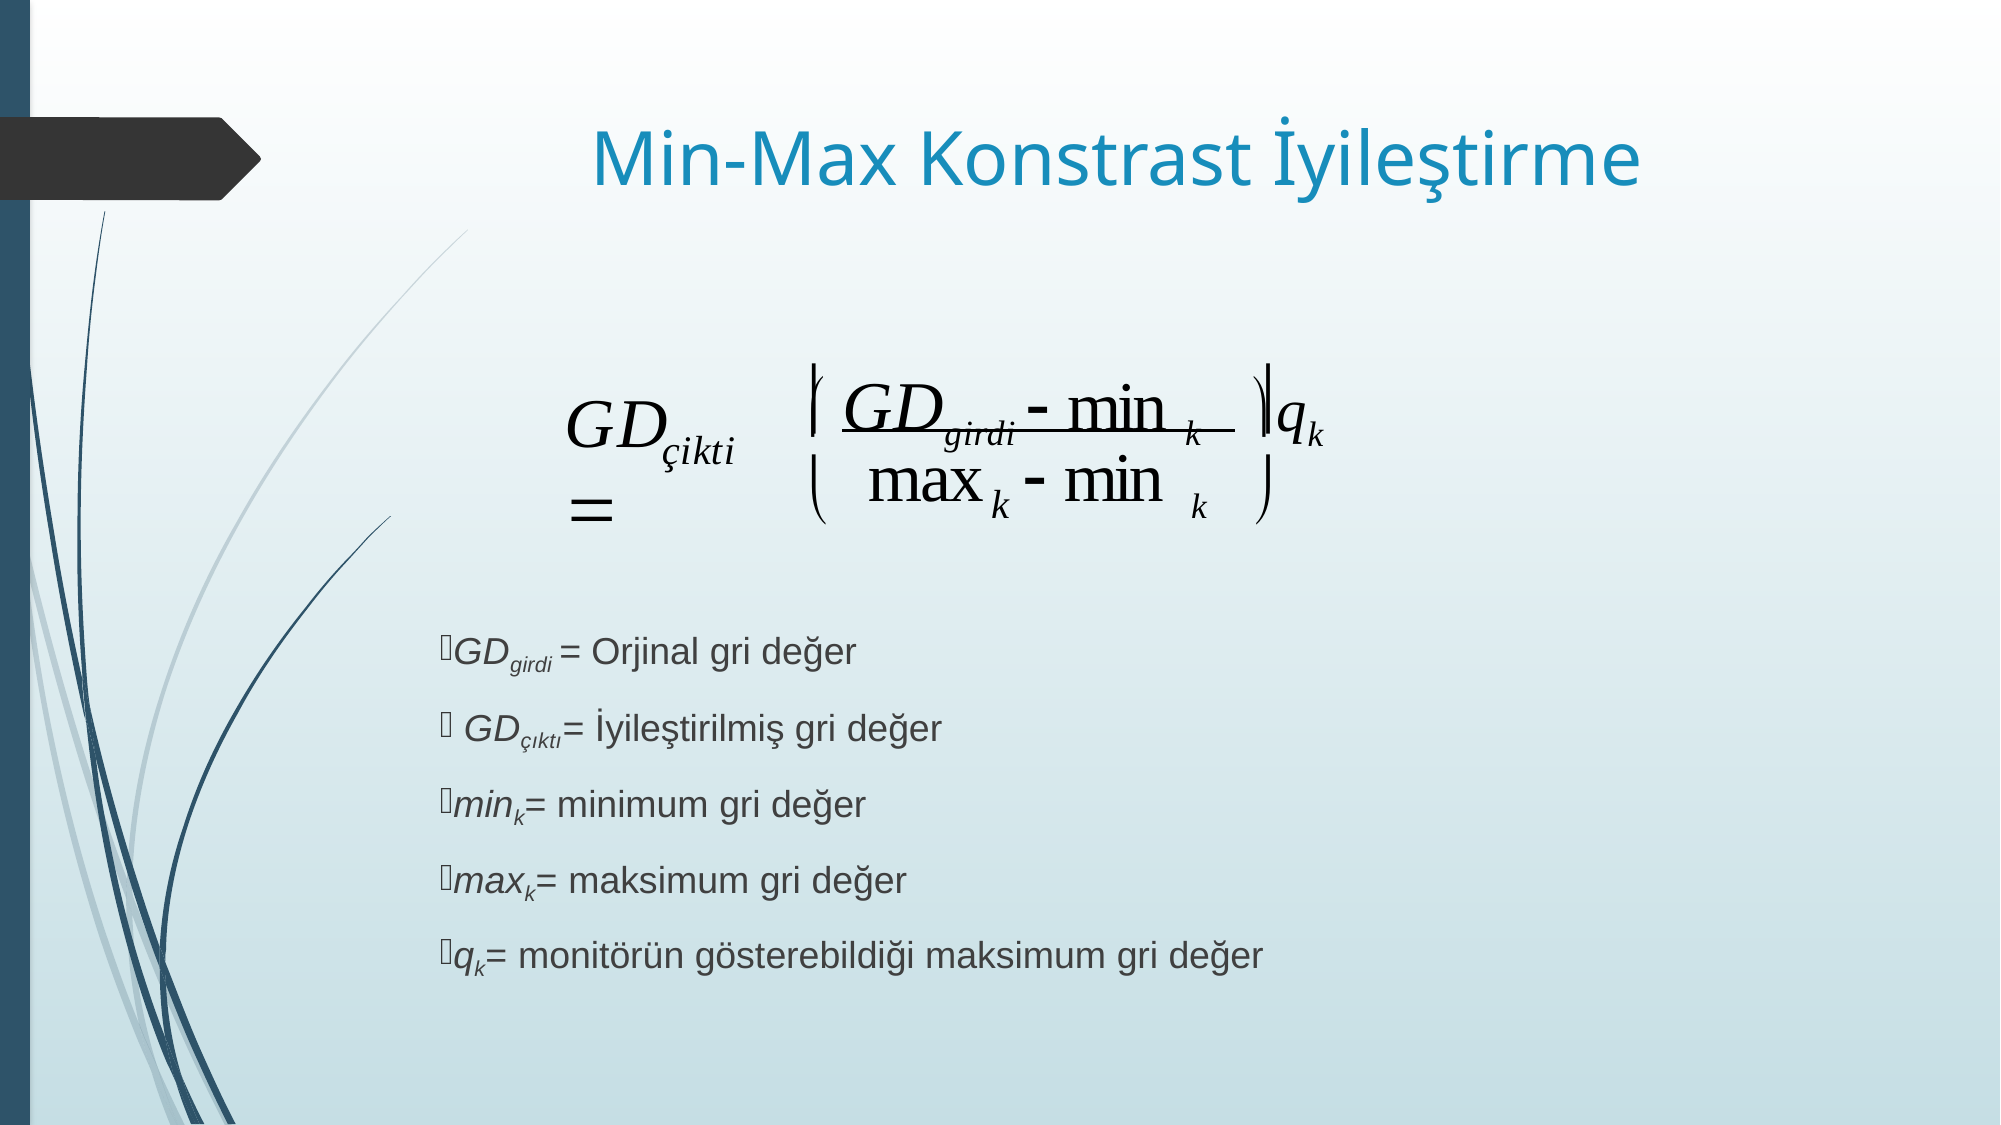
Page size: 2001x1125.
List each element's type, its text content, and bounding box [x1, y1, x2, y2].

text_box  GDgirdi  min k  [800, 323, 1278, 453]
list GDgirdi = Orjinal gri değer GDçıktı= İyileştirilmiş gri değer mink= minimum gri değer maxk= maksimum gri değer qk= monitörün gösterebildiği maksimum gri değer [424, 350, 1888, 970]
text_box GD  [562, 375, 796, 546]
text_box  qk  k  [798, 371, 1336, 534]
text_box max  min [865, 453, 1169, 516]
title Min-Max Konstrast İyileştirme [425, 102, 1888, 313]
